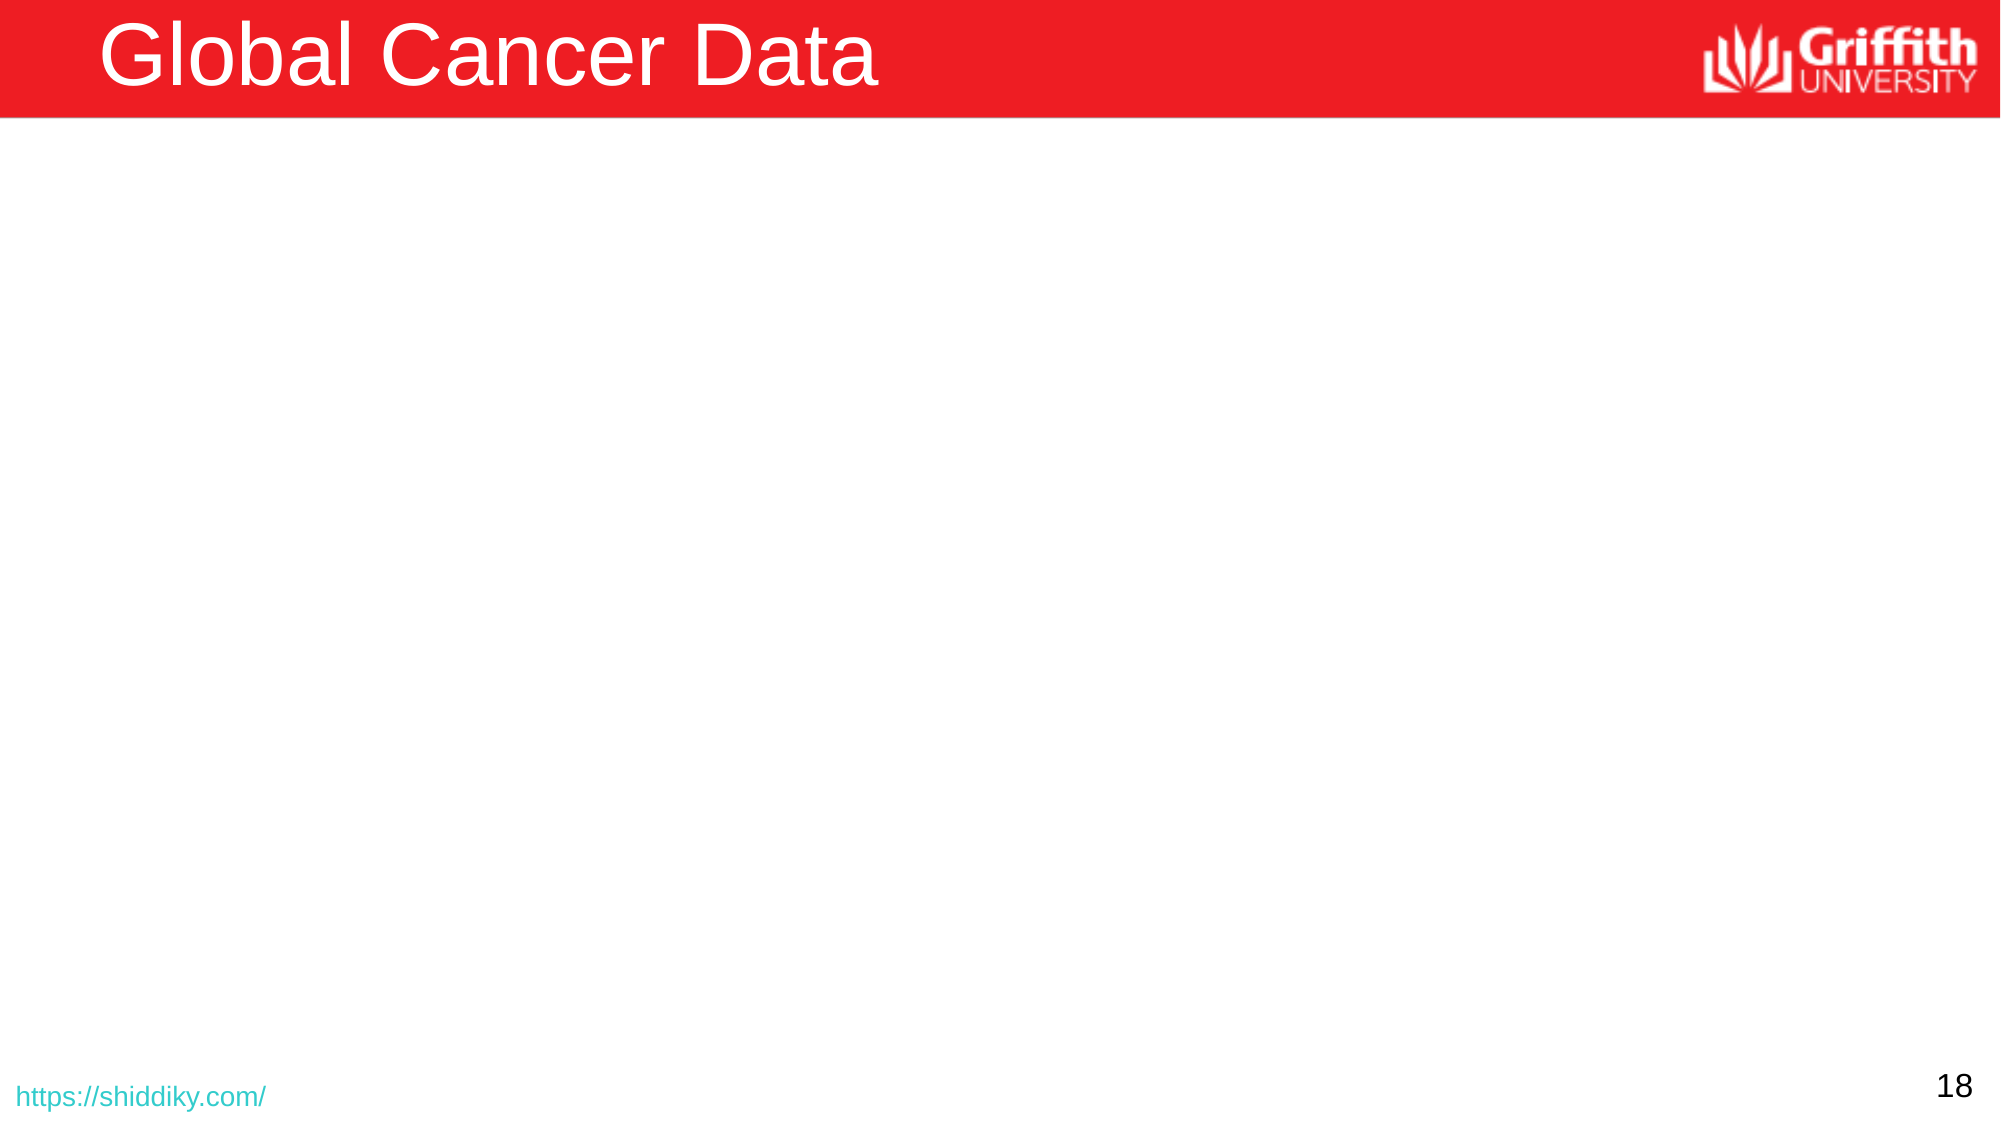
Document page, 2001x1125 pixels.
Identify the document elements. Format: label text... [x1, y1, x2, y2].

text_box https://shiddiky.com/ [0, 1071, 282, 1120]
text_box Global Cancer Data [83, 0, 1674, 111]
text_box 18 [1909, 1057, 2000, 1125]
